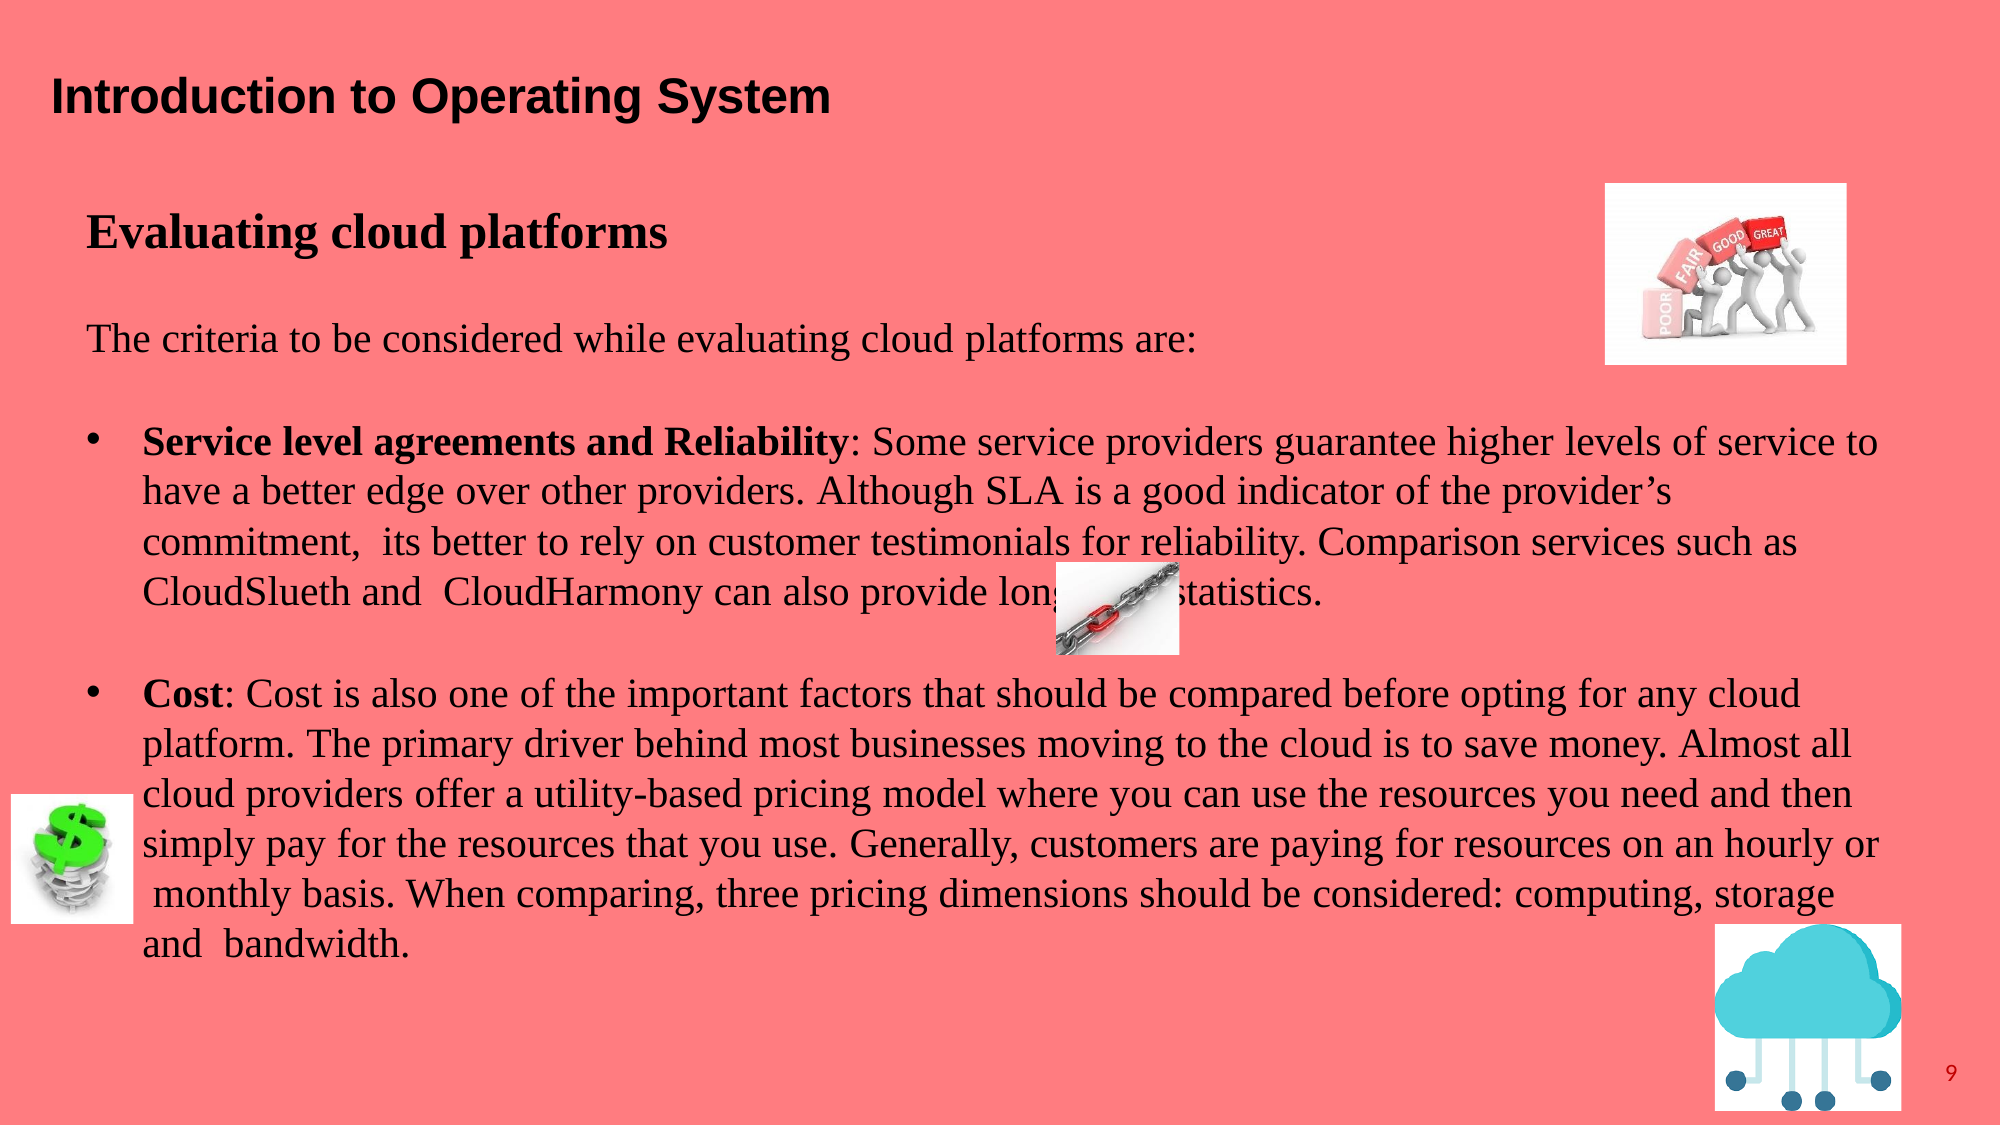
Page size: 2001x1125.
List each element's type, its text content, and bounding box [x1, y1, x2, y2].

text_box [1056, 562, 1180, 655]
text_box [10, 794, 134, 924]
text_box 9 [1942, 1060, 1960, 1087]
text_box [1714, 924, 1902, 1111]
text_box [1604, 183, 1847, 365]
text_box Evaluating cloud platforms The criteria to be considered while evaluating cloud platforms are: Service level agreements and Reliability: Some service providers guarantee higher levels of service to have a better edge over other providers. Although SLA is a good indicator of the provider’s commitment, its better to rely on customer testimonials for reliability. Comparison services such as CloudSlueth and CloudHarmony can also provide long term statistics. Cost: Cost is also one of the important factors that should be compared before opting for any cloud platform. The primary driver behind most businesses moving to the cloud is to save money. Almost all cloud providers offer a utility-based pricing model where you can use the resources you need and then simply pay for the resources that you use. Generally, customers are paying for resources on an hourly or monthly basis. When comparing, three pricing dimensions should be considered: computing, storage and bandwidth. [84, 196, 1892, 966]
title Introduction to Operating System [48, 61, 834, 251]
